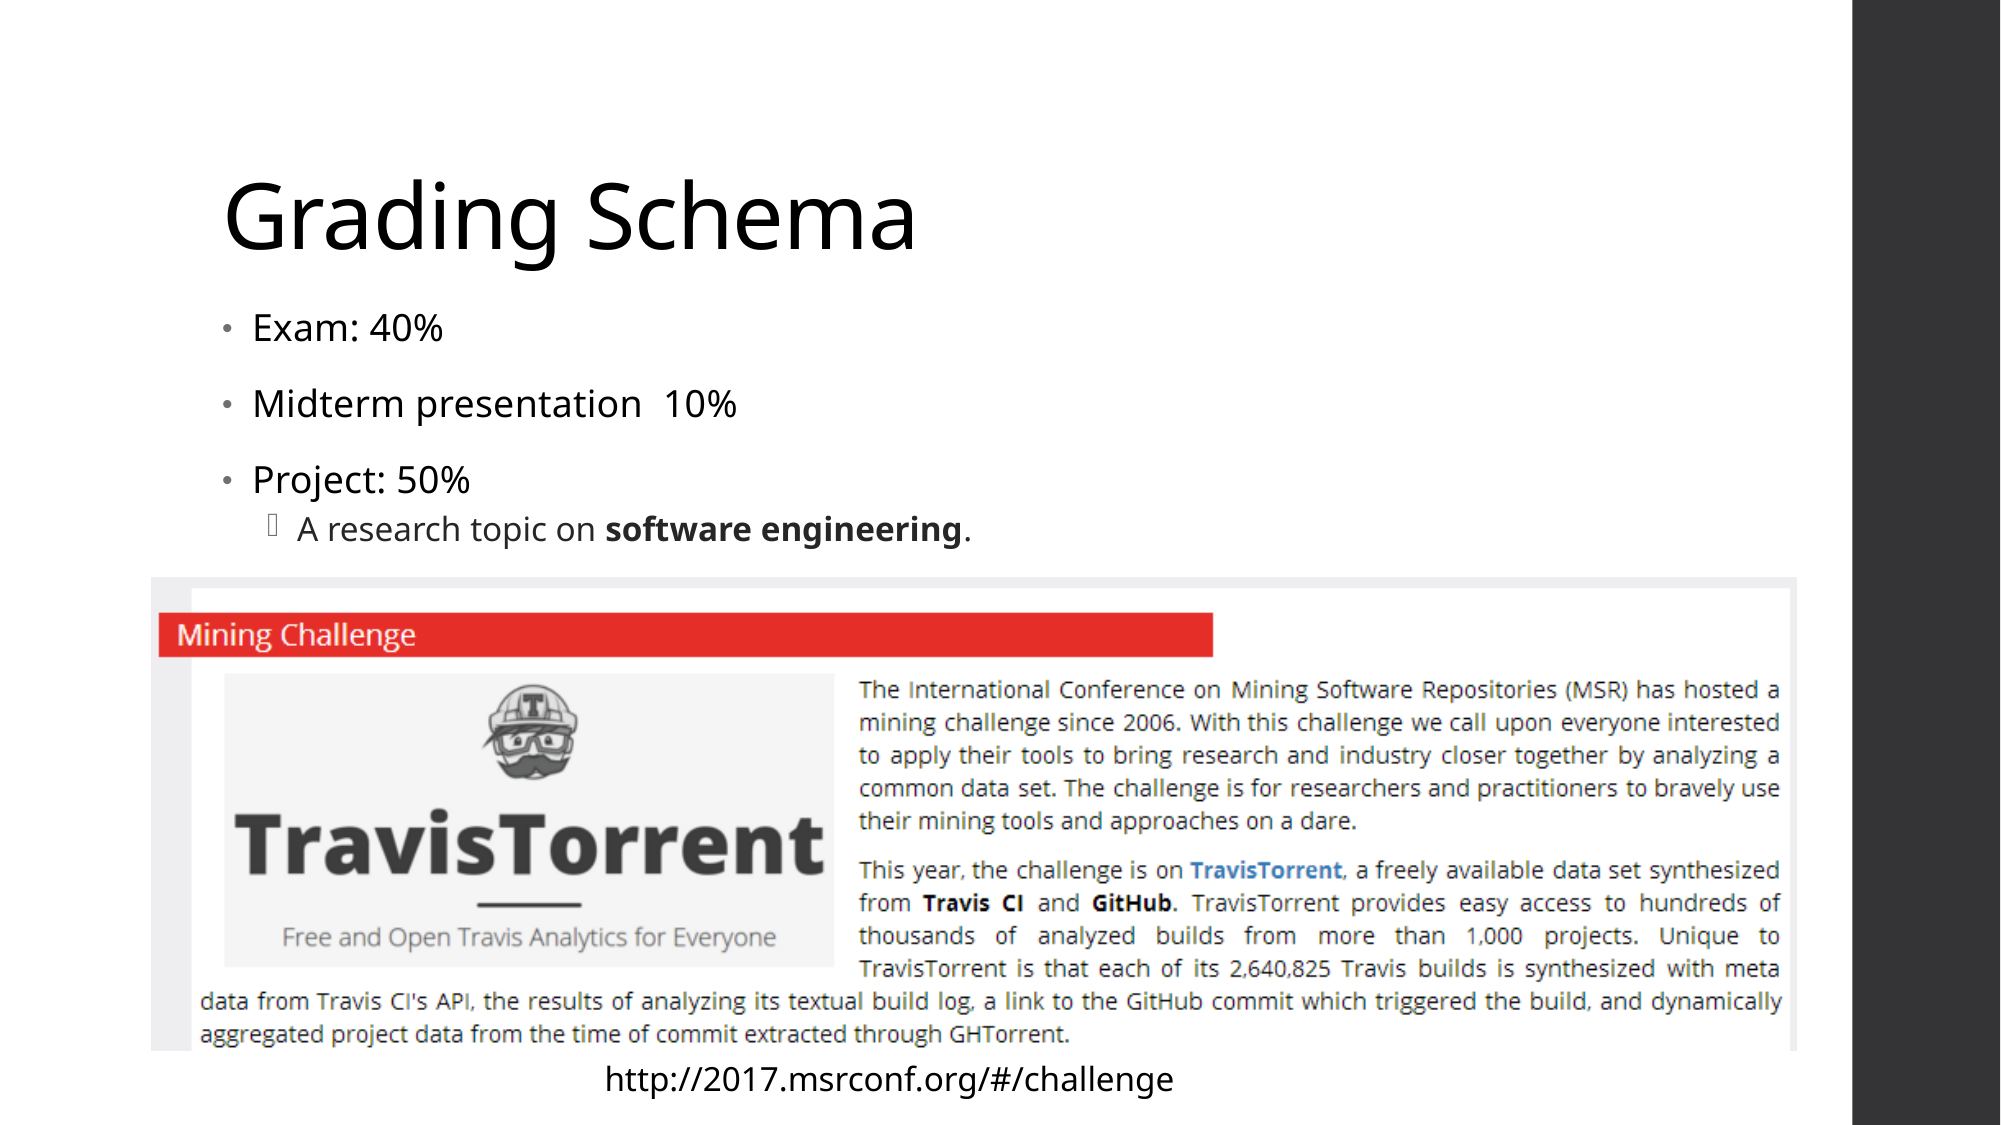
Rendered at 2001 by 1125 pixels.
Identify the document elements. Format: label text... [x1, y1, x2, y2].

list Exam: 40% Midterm presentation 10% Project: 50% A research topic on software engineering. [206, 299, 1617, 572]
picture [151, 577, 1798, 1052]
text_box http://2017.msrconf.org/#/challenge [514, 1061, 1190, 1106]
title Grading Schema [206, 60, 1797, 278]
